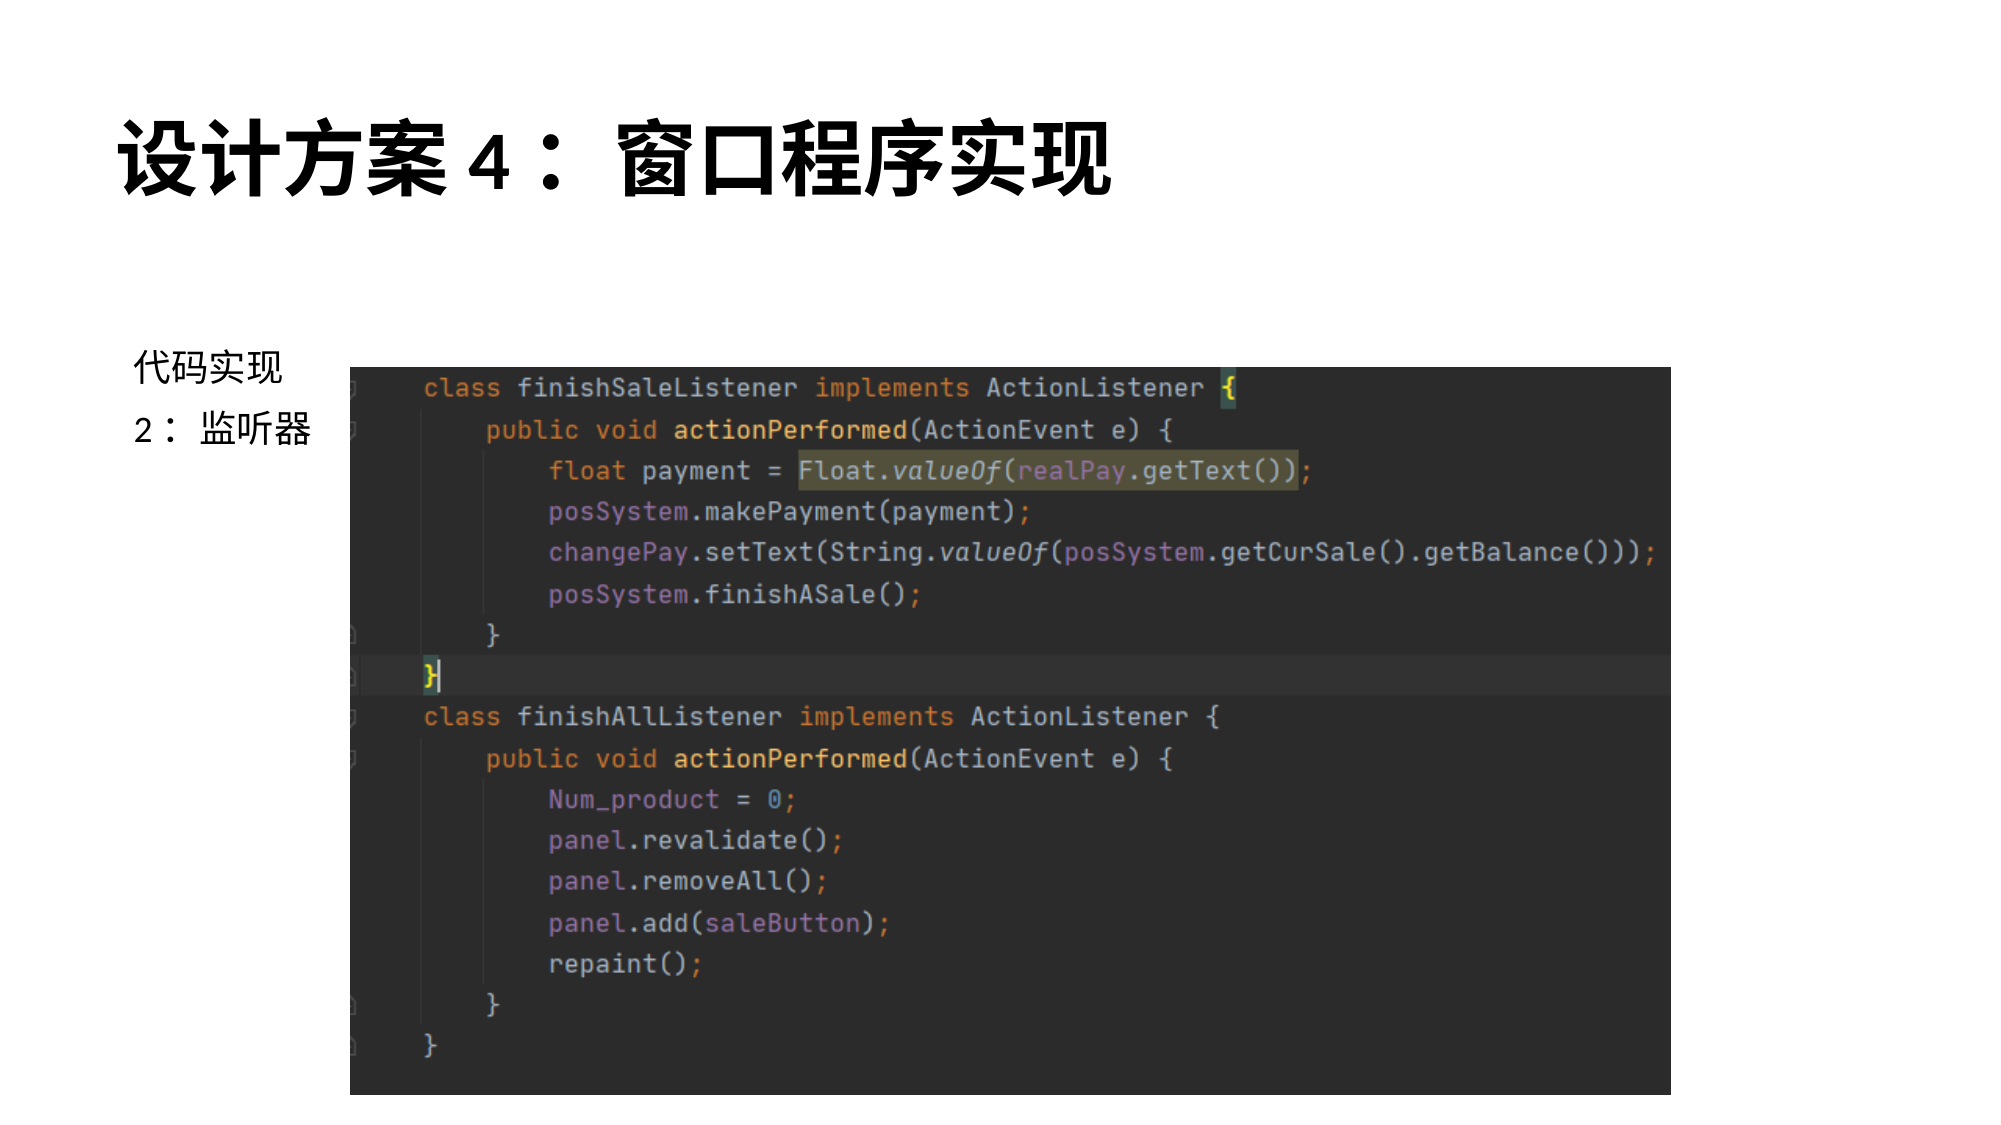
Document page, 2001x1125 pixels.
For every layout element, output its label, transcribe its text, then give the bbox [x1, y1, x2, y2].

text_box 2：监听器 [118, 397, 350, 458]
picture [350, 367, 1671, 1095]
title 设计方案4：窗口程序实现 [100, 54, 1826, 272]
text_box 代码实现 [118, 337, 1270, 397]
